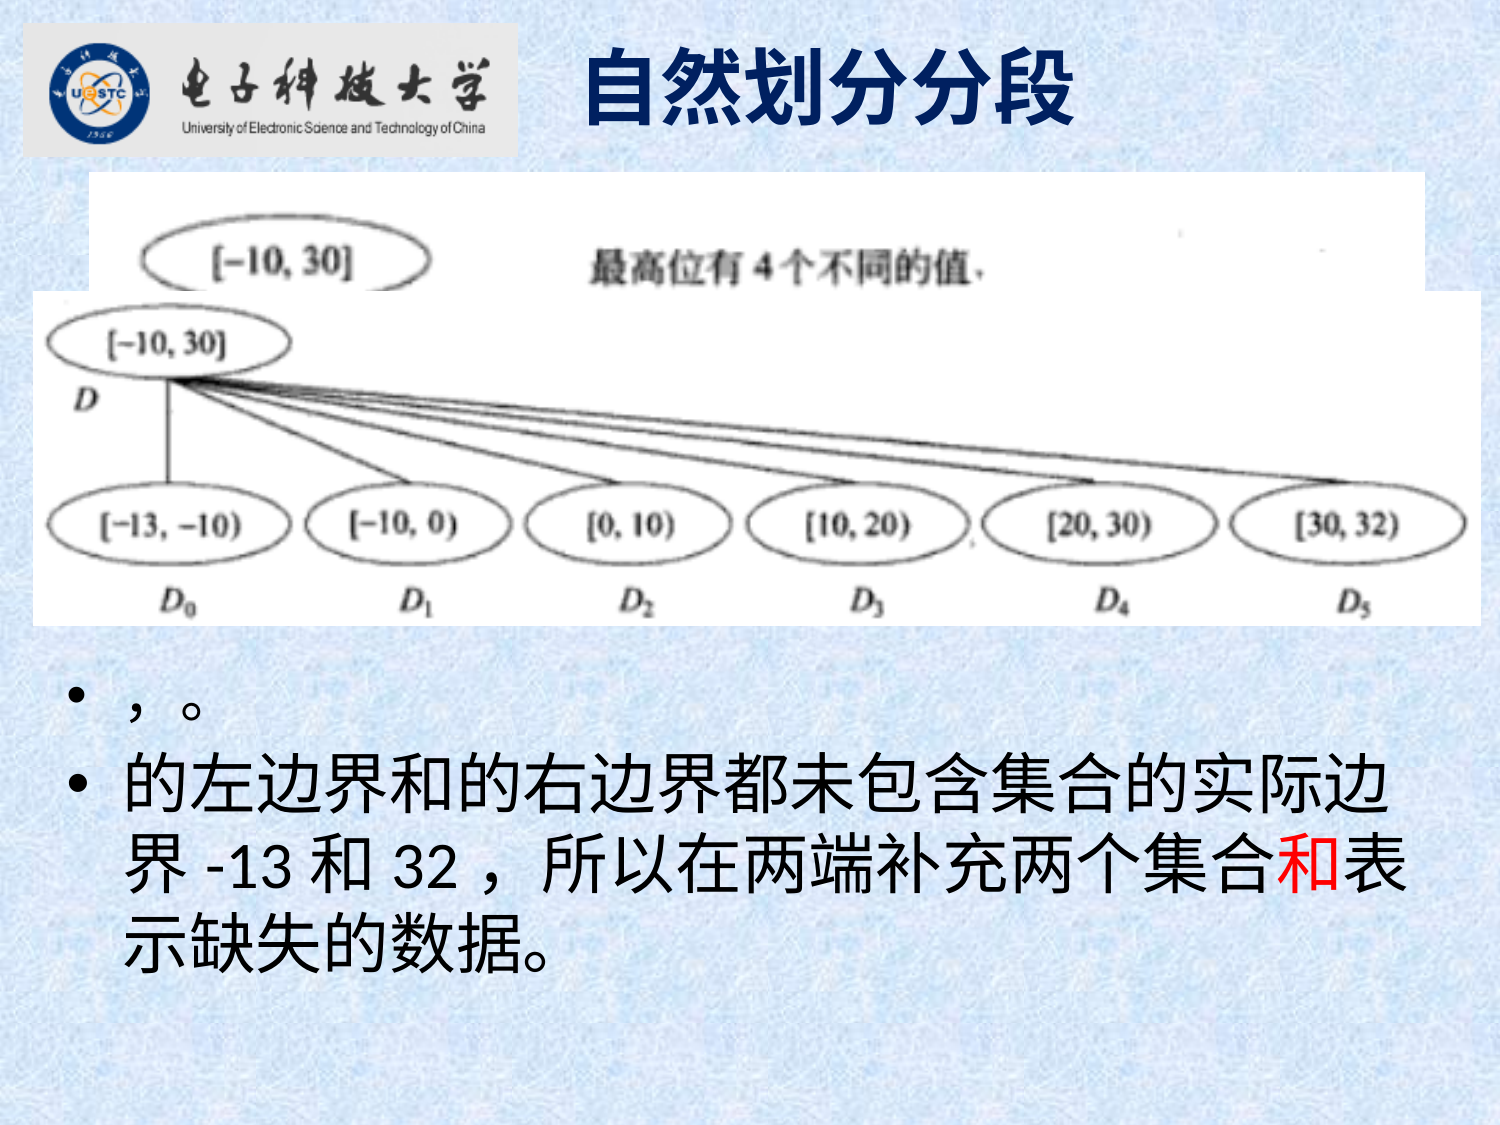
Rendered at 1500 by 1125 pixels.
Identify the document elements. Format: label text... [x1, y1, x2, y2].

picture [0, 0, 1500, 1125]
text_box 自然划分分段 [562, 28, 1352, 141]
